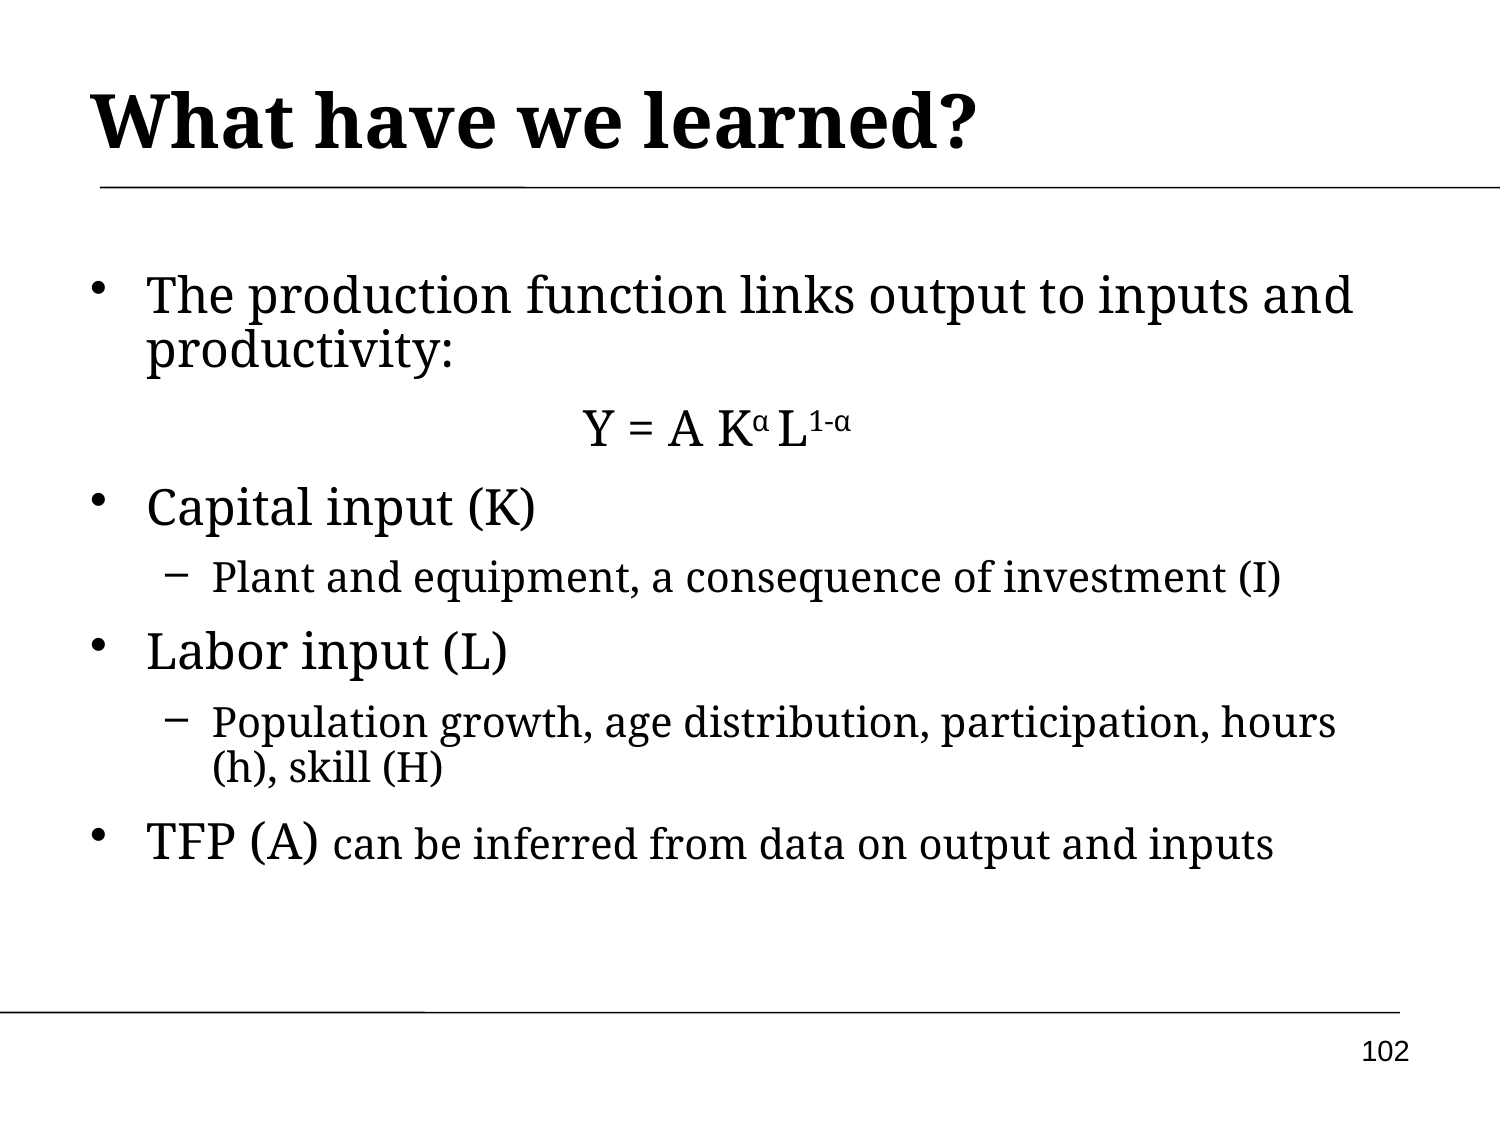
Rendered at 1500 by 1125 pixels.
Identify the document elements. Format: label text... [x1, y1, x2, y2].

list The production function links output to inputs and productivity: Y = A Kα L1-α Capital input (K) Plant and equipment, a consequence of investment (I) Labor input (L) Population growth, age distribution, participation, hours (h), skill (H) TFP (A) can be inferred from data on output and inputs [74, 262, 1426, 1006]
title What have we learned? [74, 49, 1426, 188]
slide_number 102 [1074, 1024, 1426, 1103]
